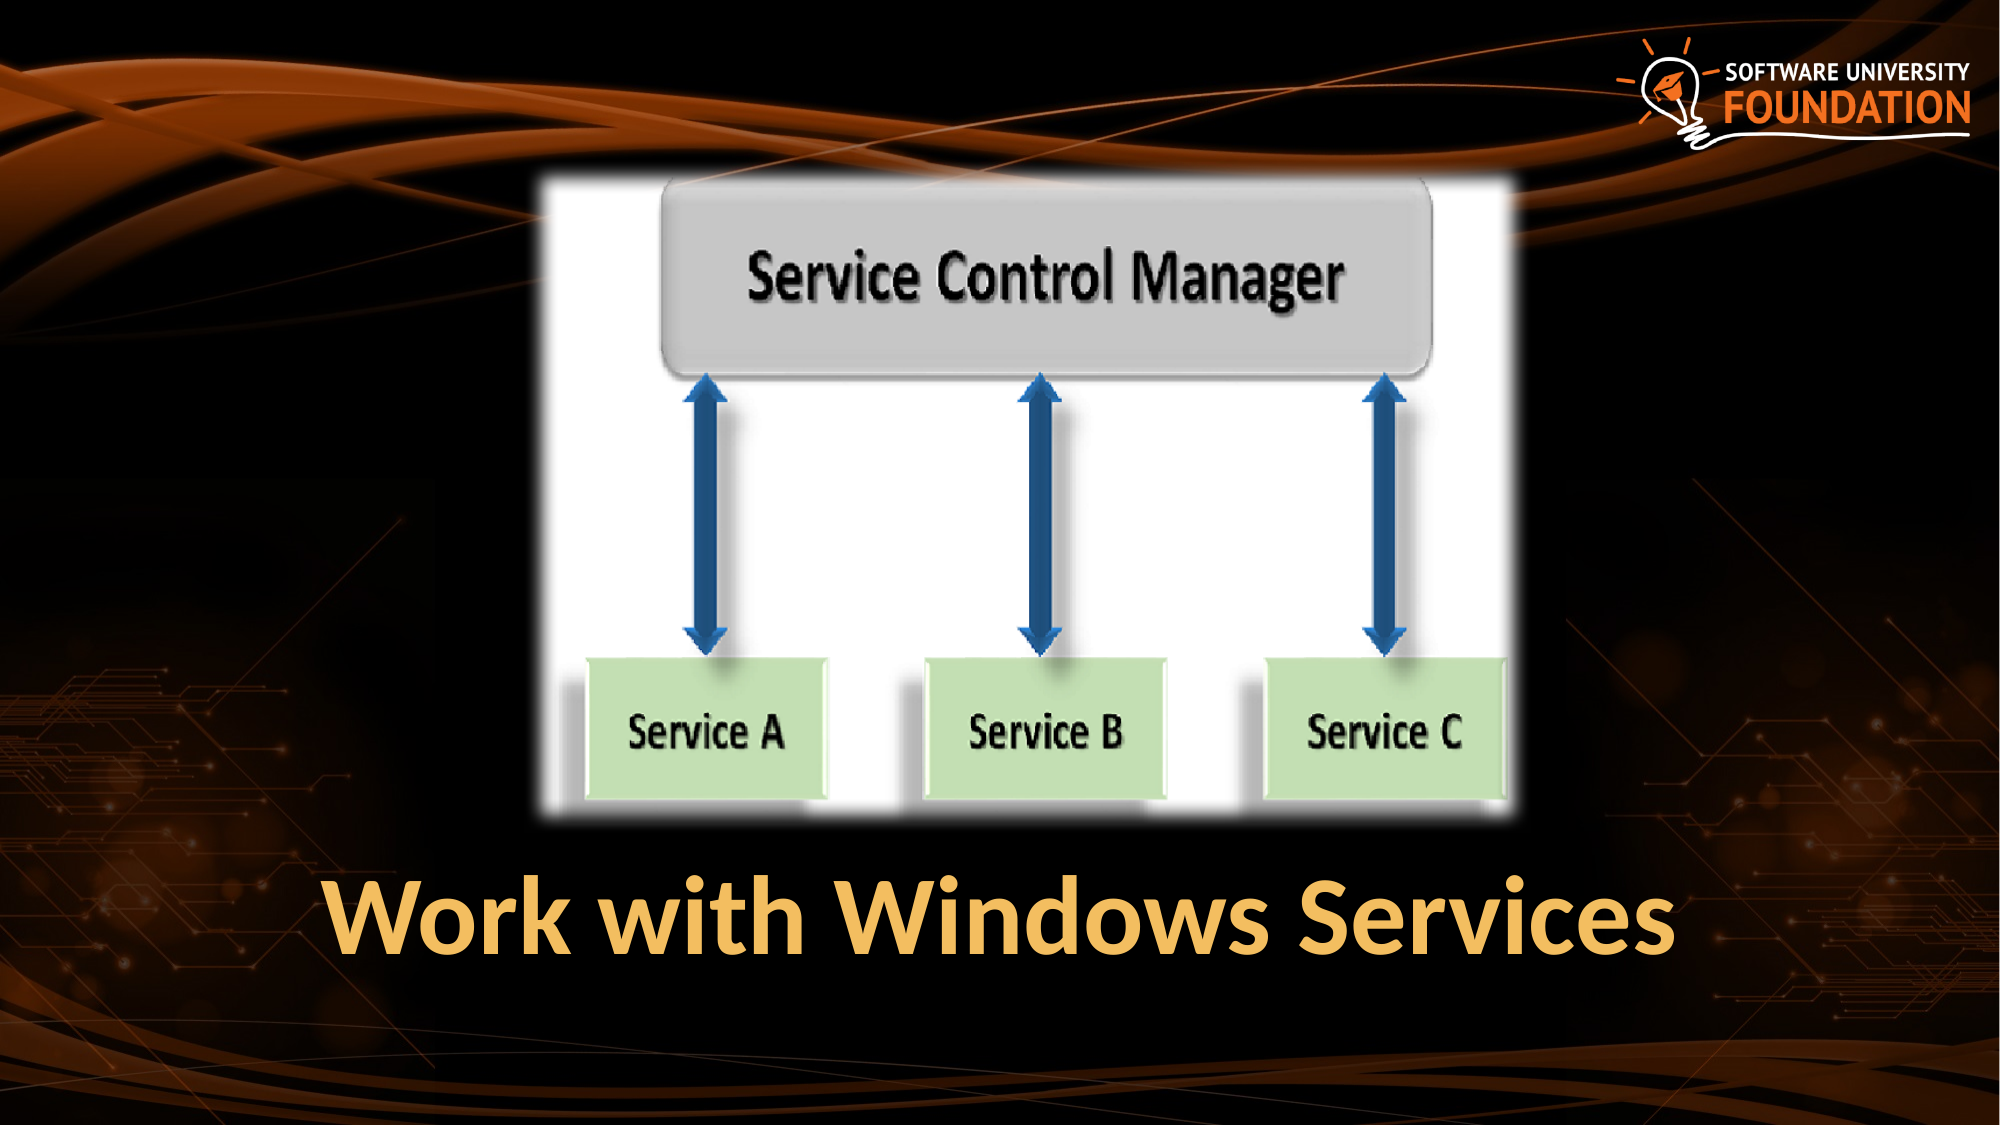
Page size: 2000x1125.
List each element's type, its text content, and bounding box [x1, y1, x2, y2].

title Work with Windows Services [149, 849, 1850, 985]
picture [0, 0, 2000, 1125]
